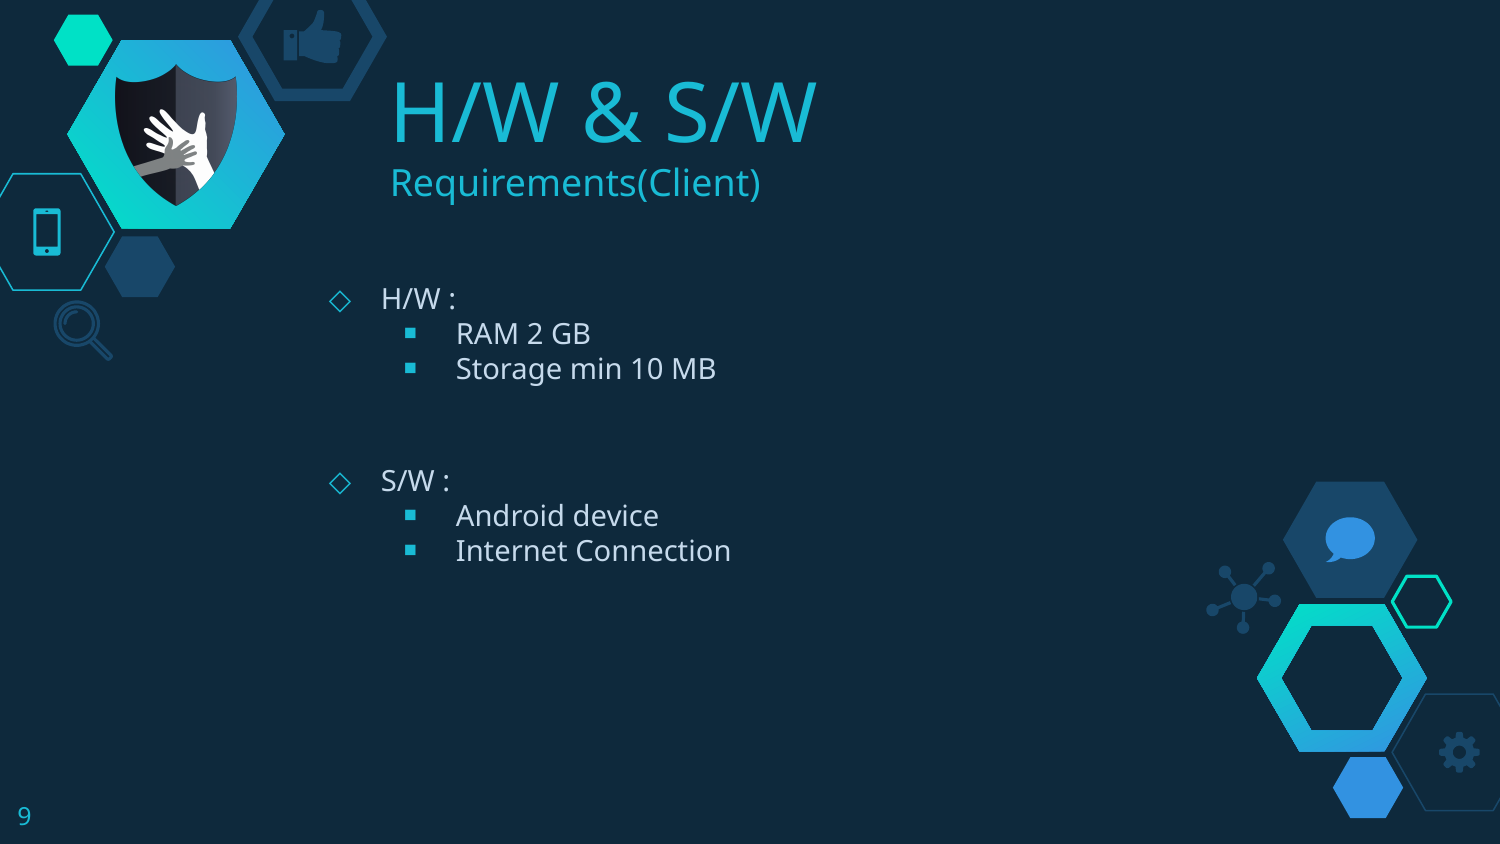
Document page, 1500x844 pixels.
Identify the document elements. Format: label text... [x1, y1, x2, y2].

picture [115, 64, 237, 206]
list H/W : RAM 2 GB Storage min 10 MB S/W : Android device Internet Connection [290, 265, 1102, 703]
slide_number 9 [2, 785, 93, 844]
title H/W & S/W Requirements(Client) [374, 113, 1186, 219]
